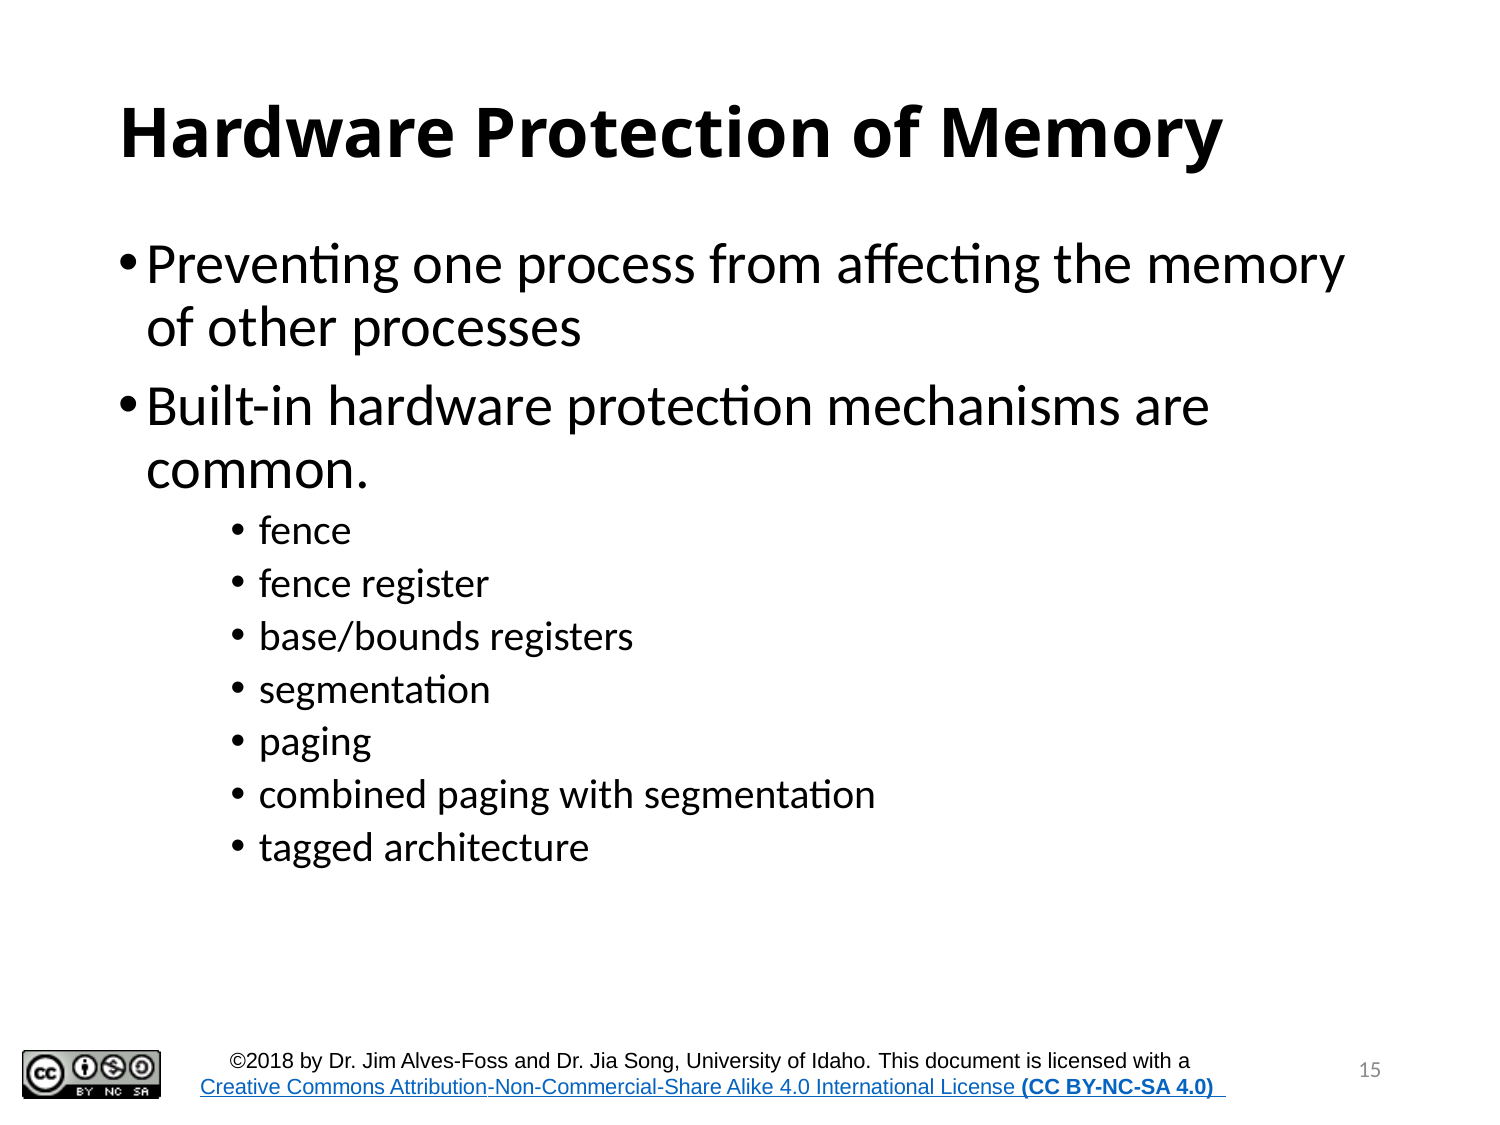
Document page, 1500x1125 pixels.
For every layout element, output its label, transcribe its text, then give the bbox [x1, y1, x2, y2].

picture [22, 1050, 161, 1099]
list Preventing one process from affecting the memory of other processes Built-in hardware protection mechanisms are common. fence fence register base/bounds registers segmentation paging combined paging with segmentation tagged architecture [102, 225, 1398, 1014]
slide_number 15 [1315, 1038, 1397, 1099]
title Hardware Protection of Memory [102, 59, 1398, 211]
